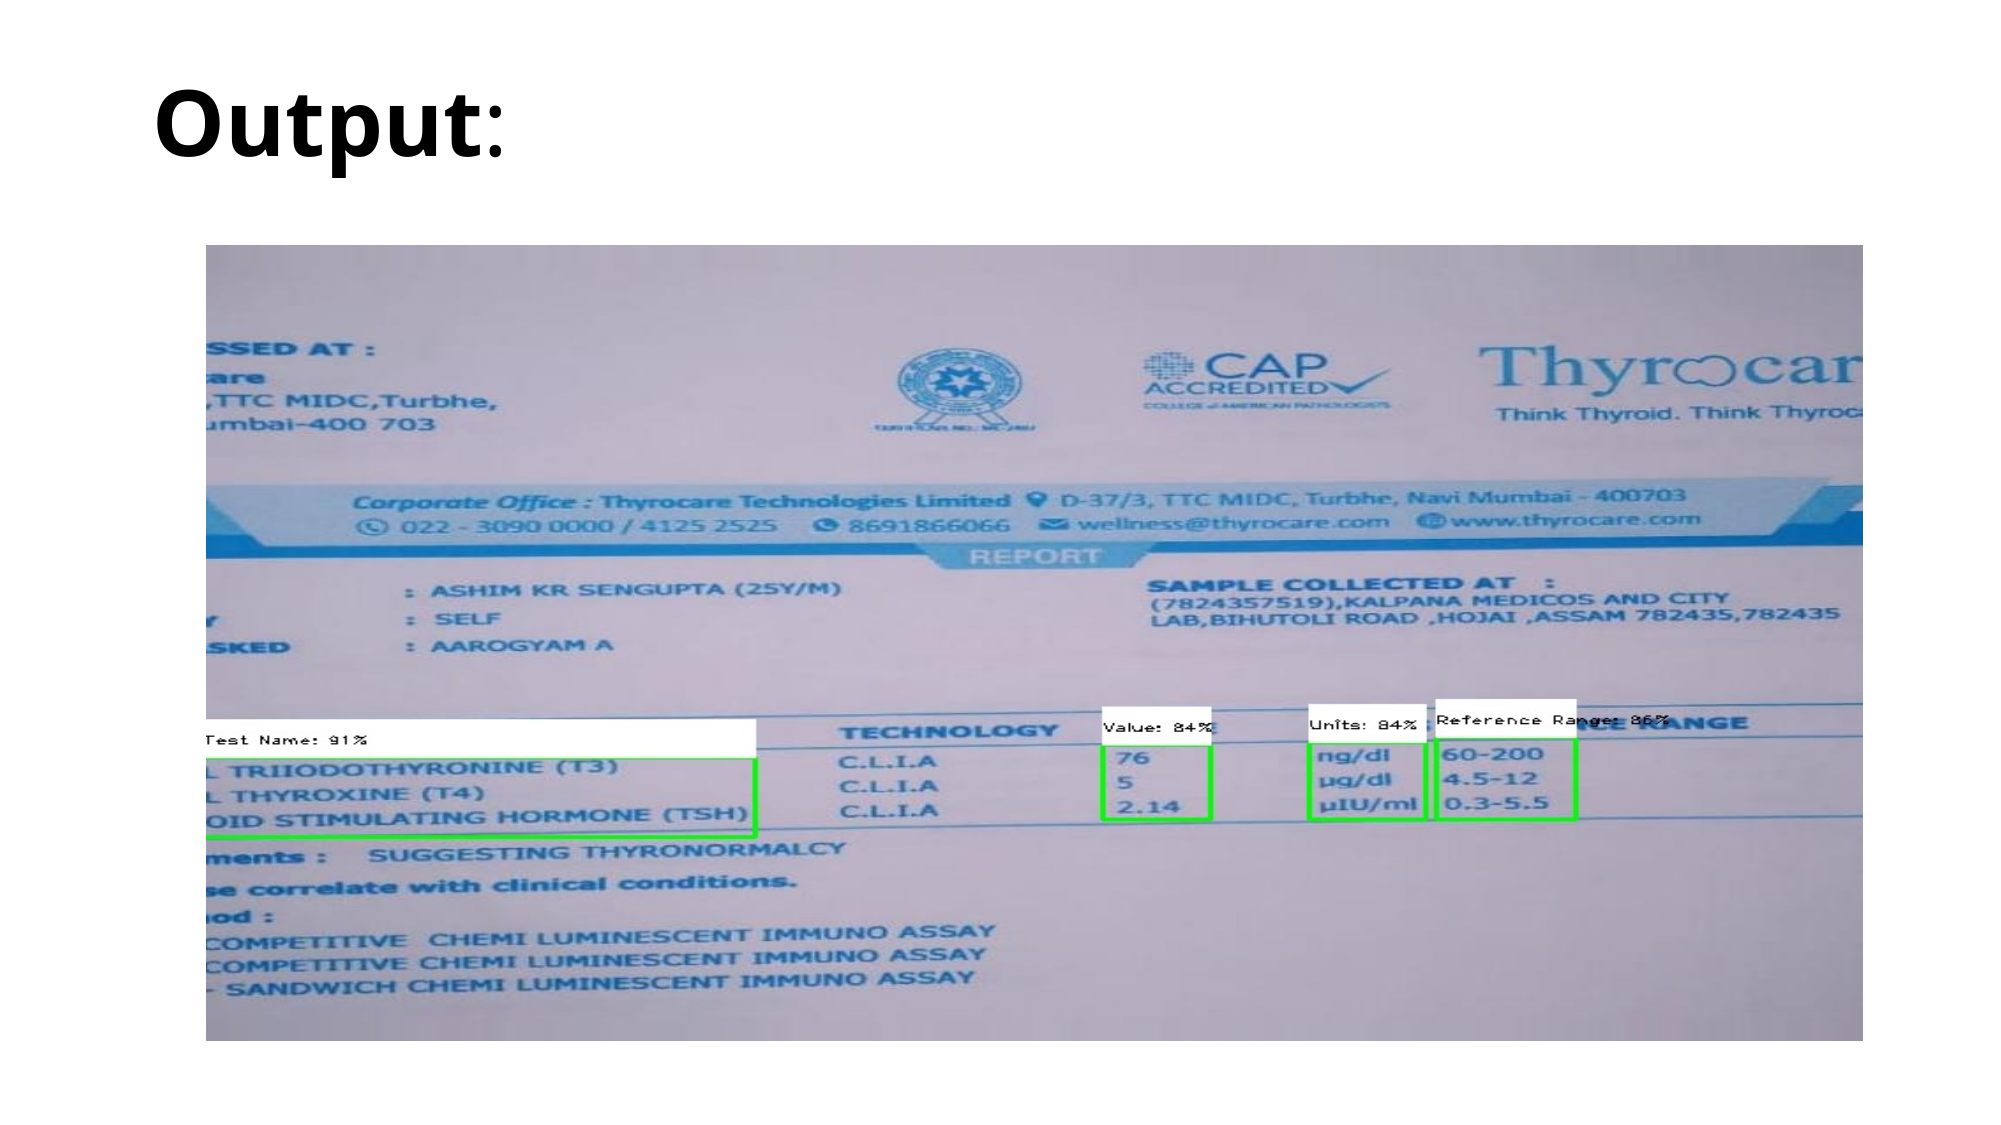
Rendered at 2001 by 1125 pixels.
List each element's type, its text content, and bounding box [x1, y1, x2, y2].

title Output: [137, 59, 1863, 195]
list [206, 245, 1864, 1041]
